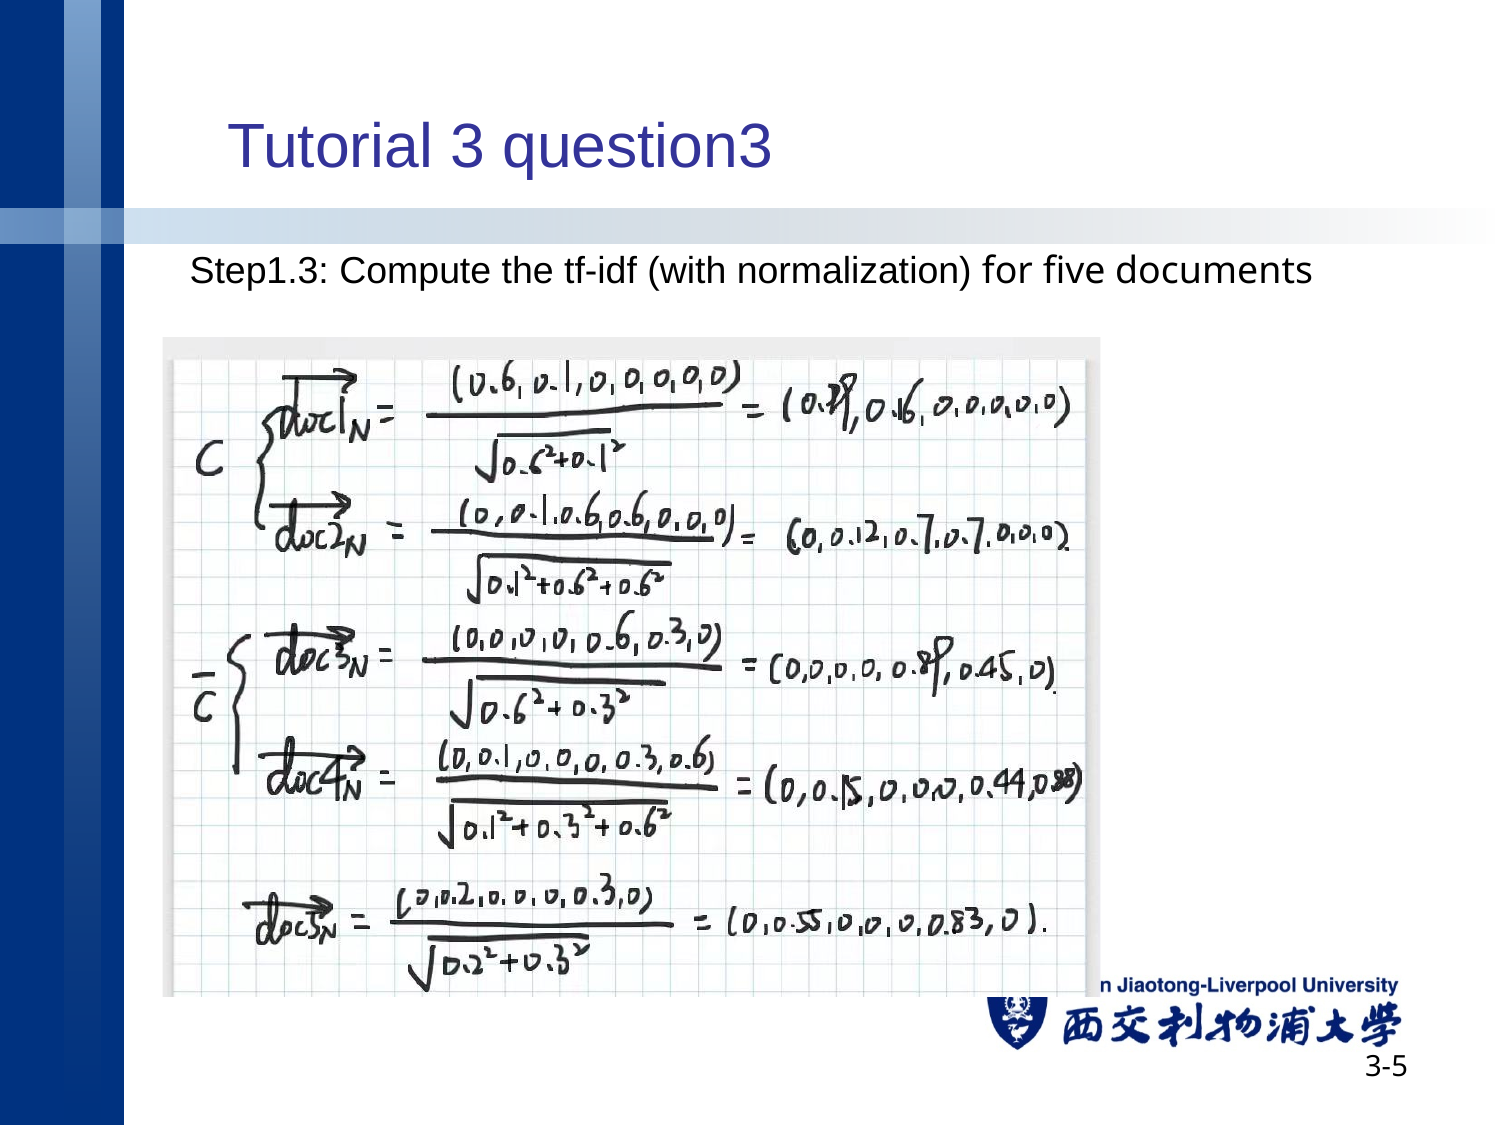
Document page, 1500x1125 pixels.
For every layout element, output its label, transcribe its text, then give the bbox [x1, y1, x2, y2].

text_box Step1.3: Compute the tf-idf (with normalization) for five documents [174, 239, 1478, 299]
picture [162, 337, 1411, 1058]
title Tutorial 3 question3 [211, 36, 1426, 188]
